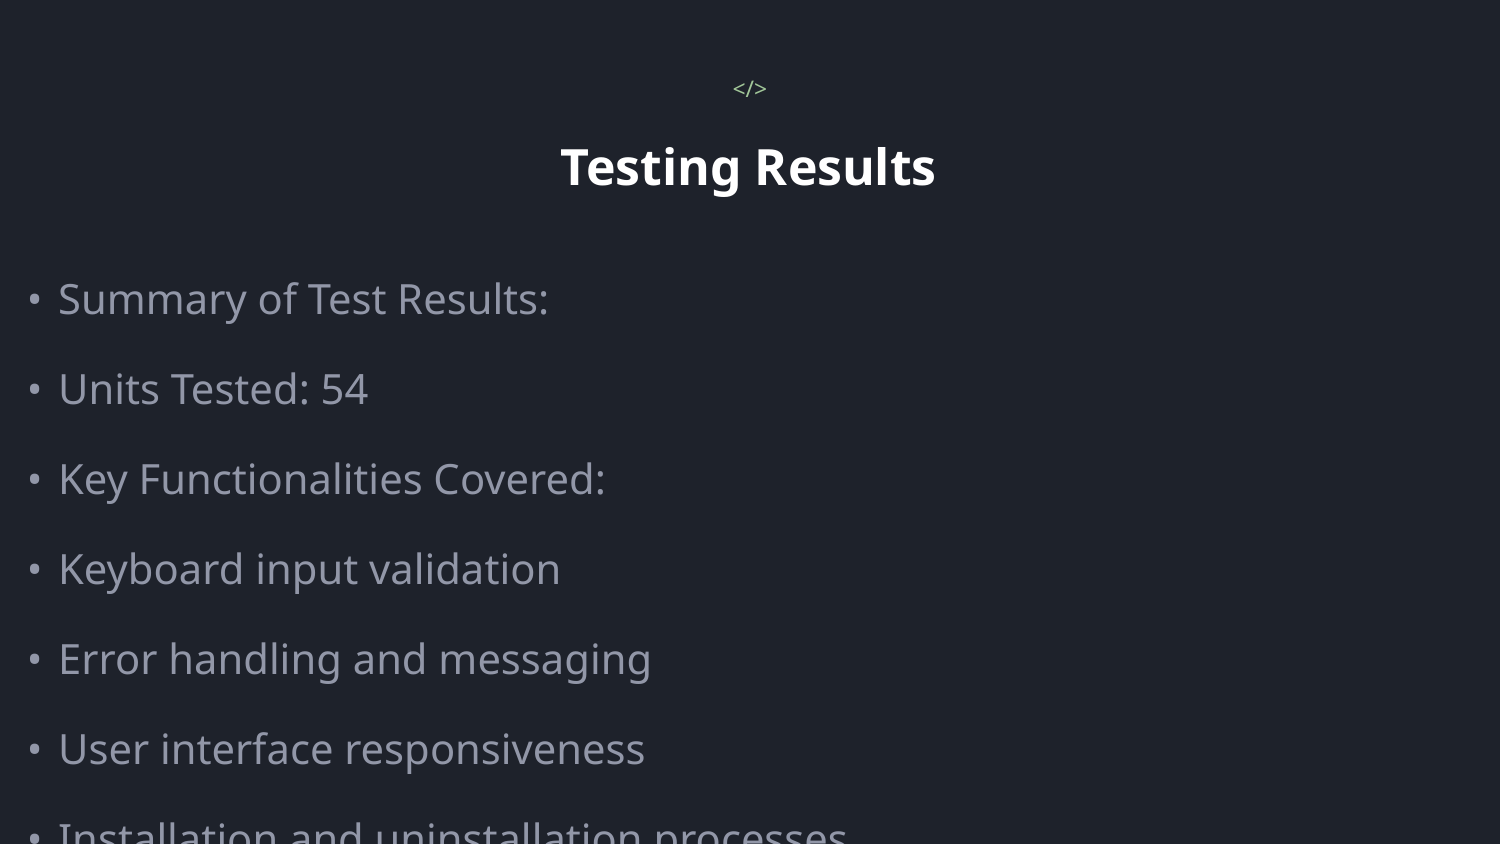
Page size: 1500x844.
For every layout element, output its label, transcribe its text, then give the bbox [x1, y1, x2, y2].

text_box </> [78, 60, 1422, 96]
text_box Summary of Test Results: Units Tested: 54 Key Functionalities Covered: Keyboard input validation Error handling and messaging User interface responsiveness Installation and uninstallation processes [26, 233, 1422, 831]
text_box Testing Results [75, 135, 1422, 233]
